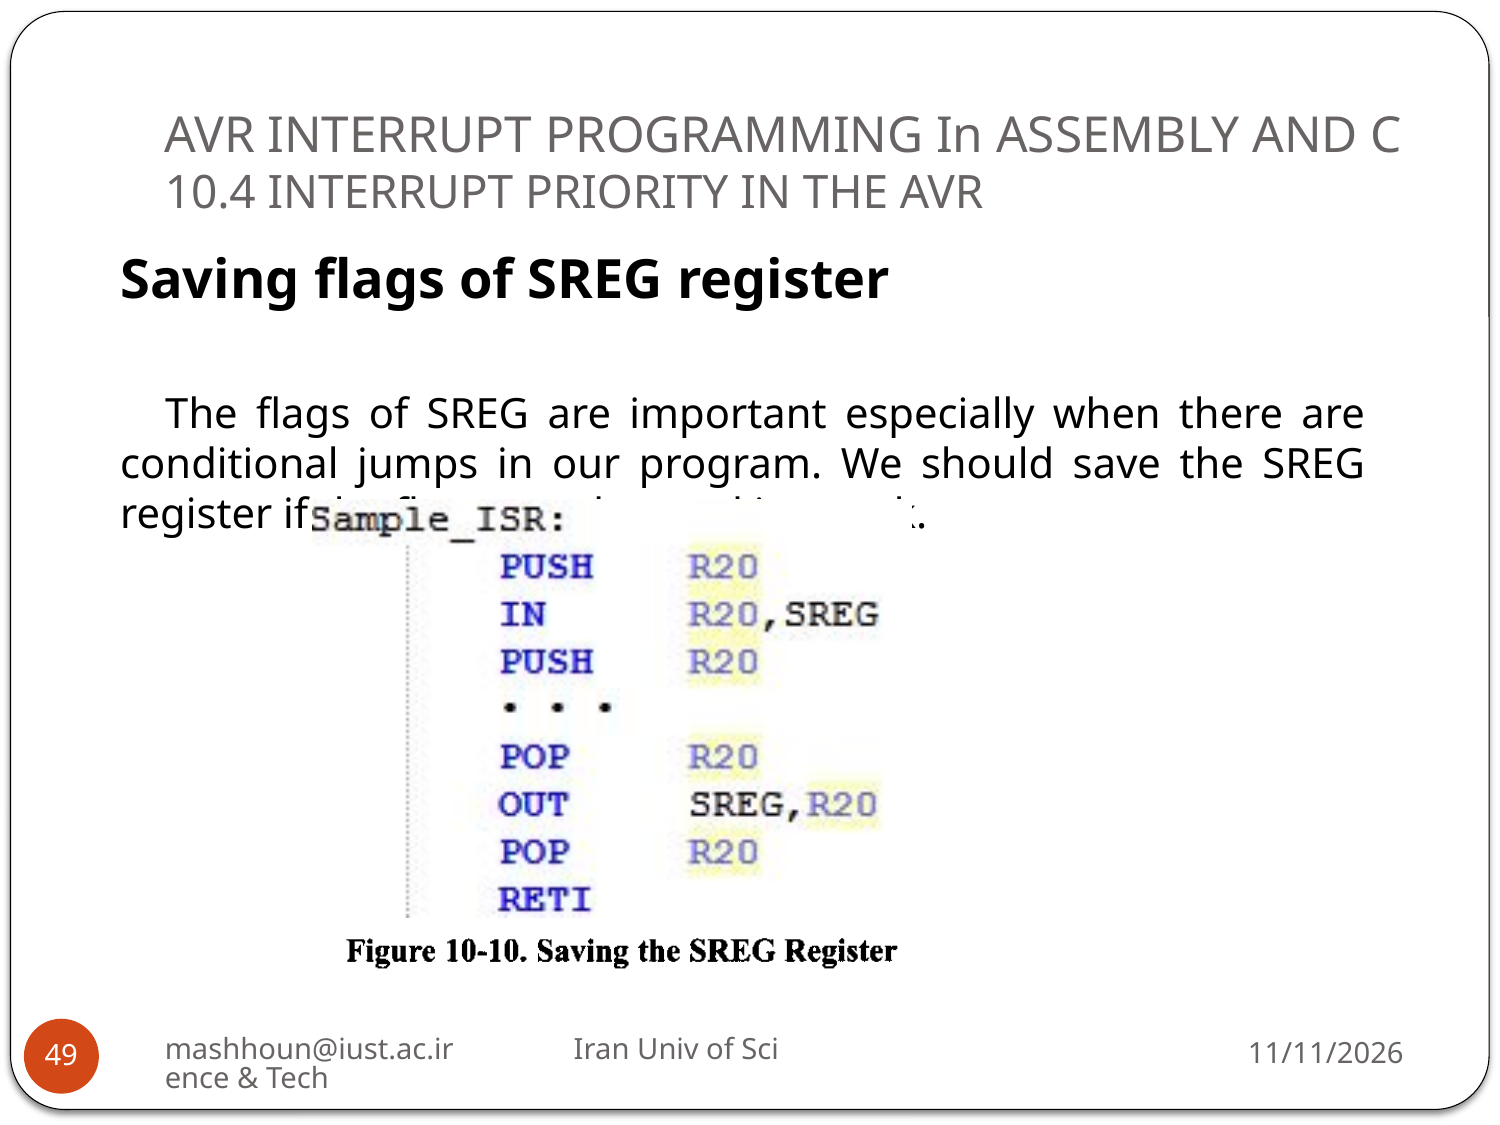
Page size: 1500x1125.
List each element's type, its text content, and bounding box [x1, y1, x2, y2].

footer mashhoun@iust.ac.ir Iran Univ of Science & Tech [150, 1012, 800, 1088]
picture [311, 498, 913, 919]
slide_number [1012, 1015, 1419, 1094]
slide_number 49 [23, 1018, 99, 1094]
picture [312, 935, 914, 976]
title AVR INTERRUPT PROGRAMMING In ASSEMBLY AND C 10.4 INTERRUPT PRIORITY IN THE AVR [150, 45, 1425, 233]
list Saving flags of SREG register The flags of SREG are important especially when there are conditional jumps in our program. We should save the SREG register if the flags are changed in a task. [105, 237, 1381, 988]
